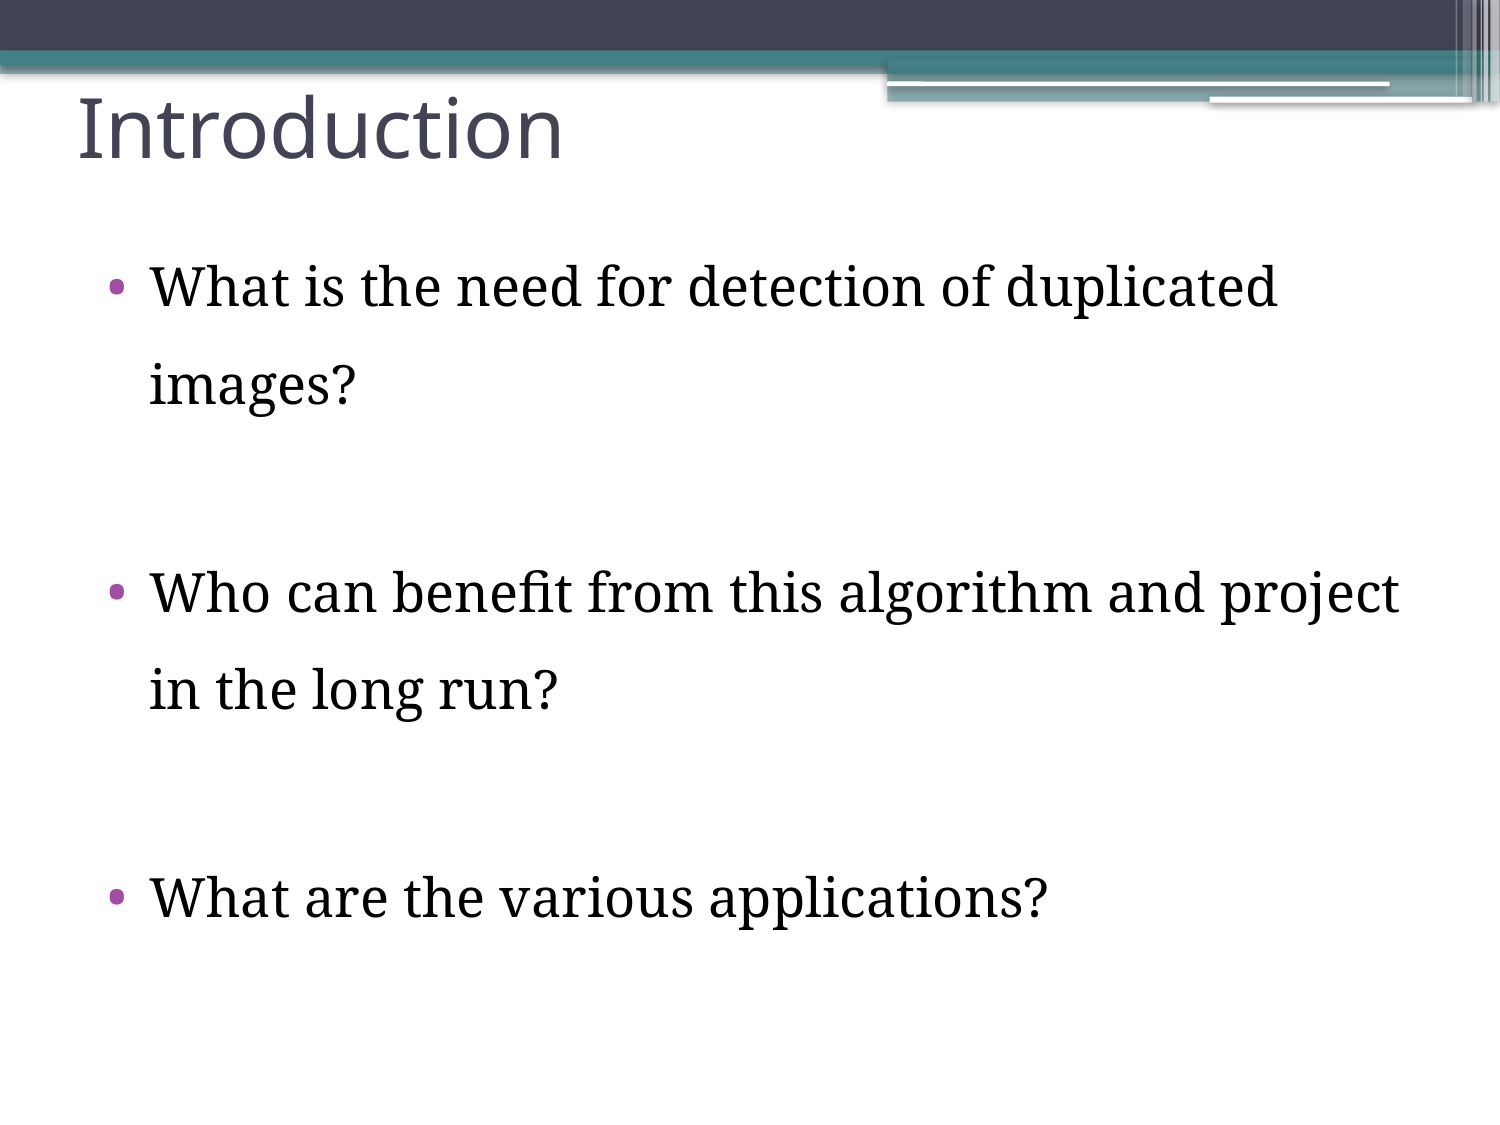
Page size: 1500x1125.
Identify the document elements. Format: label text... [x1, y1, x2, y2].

title Introduction [62, 37, 1413, 213]
list What is the need for detection of duplicated images? Who can benefit from this algorithm and project in the long run? What are the various applications? [75, 212, 1425, 1079]
